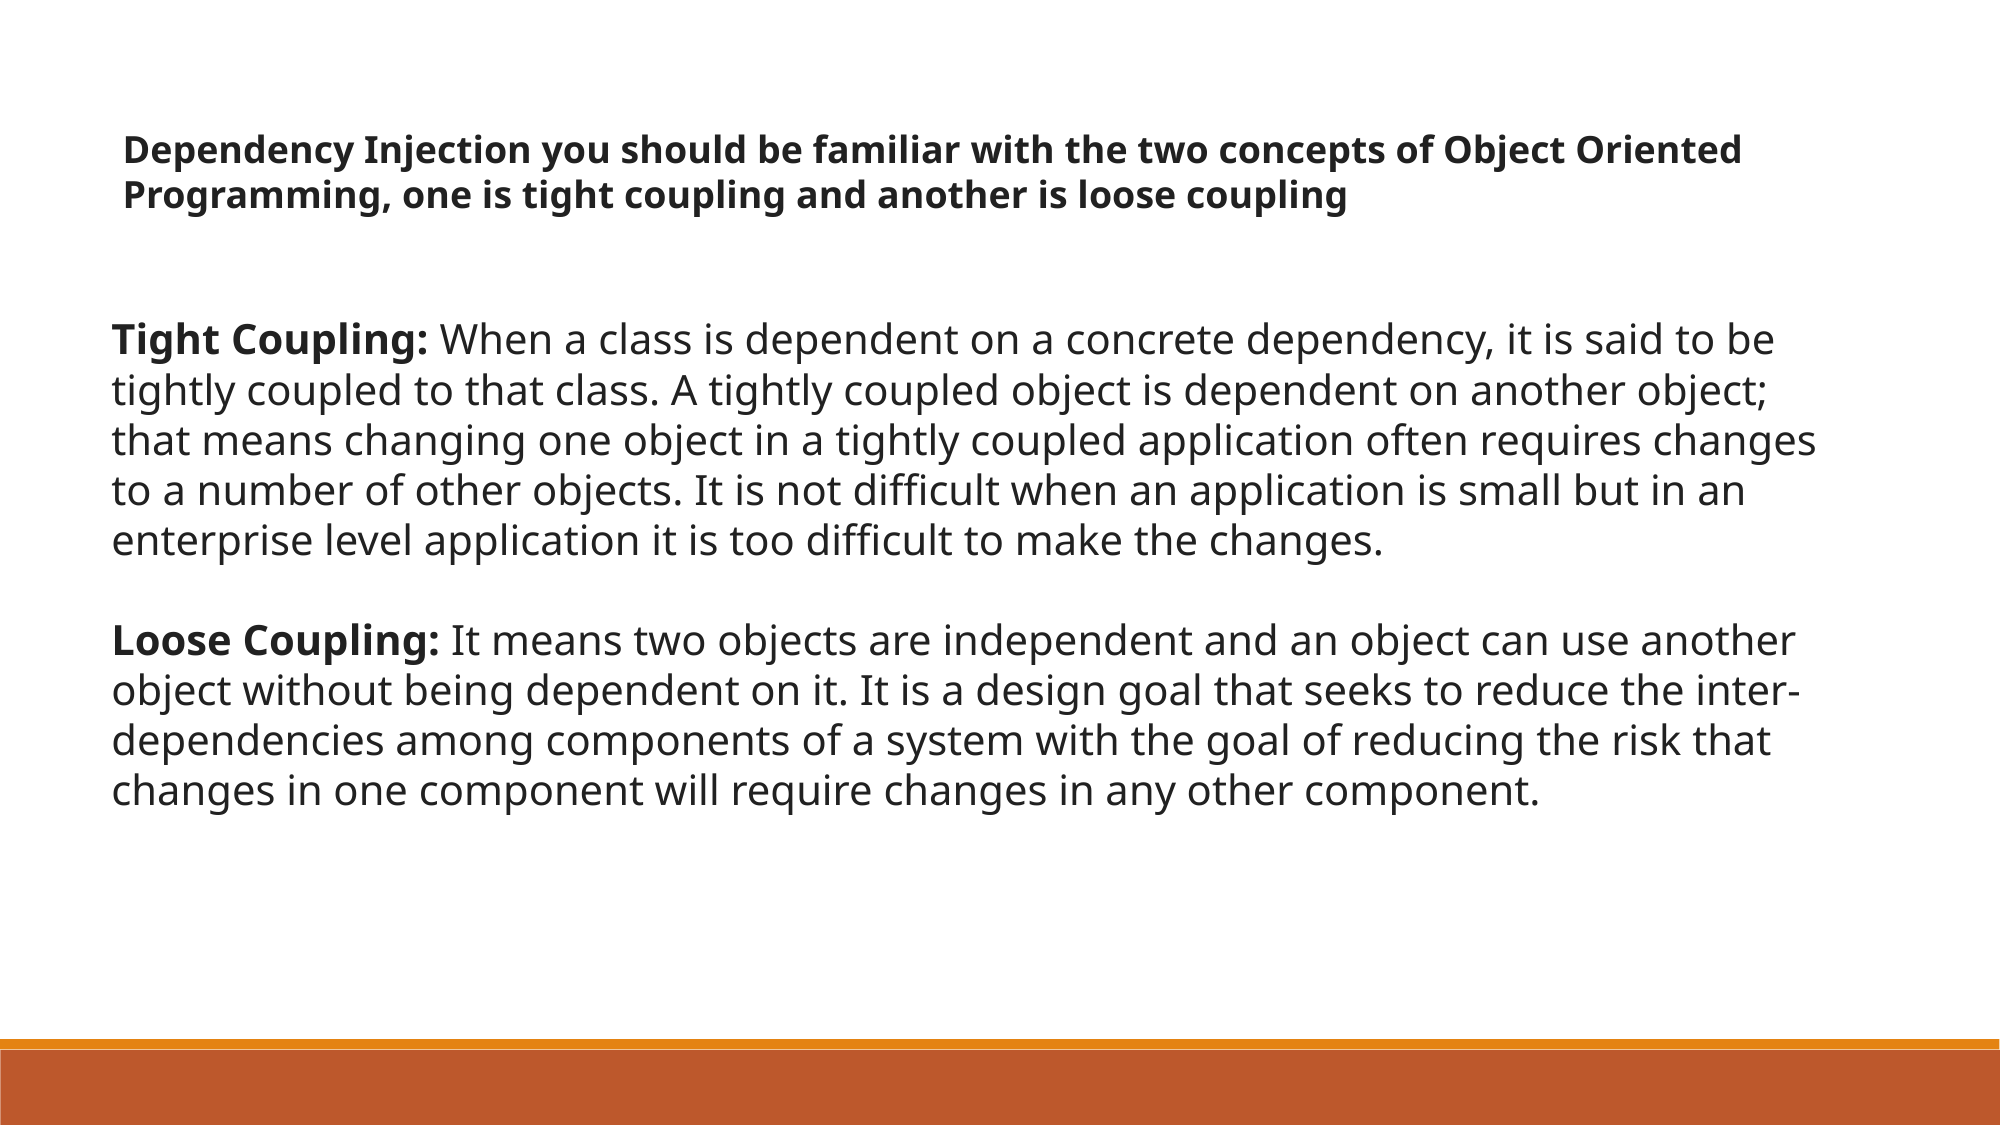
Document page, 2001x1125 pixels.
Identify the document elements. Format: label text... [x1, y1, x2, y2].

text_box Dependency Injection you should be familiar with the two concepts of Object Oriented Programming, one is tight coupling and another is loose coupling [108, 118, 1813, 224]
text_box Tight Coupling: When a class is dependent on a concrete dependency, it is said to be tightly coupled to that class. A tightly coupled object is dependent on another object; that means changing one object in a tightly coupled application often requires changes to a number of other objects. It is not difficult when an application is small but in an enterprise level application it is too difficult to make the changes. Loose Coupling: It means two objects are independent and an object can use another object without being dependent on it. It is a design goal that seeks to reduce the inter- dependencies among components of a system with the goal of reducing the risk that changes in one component will require changes in any other component. [96, 306, 1858, 821]
